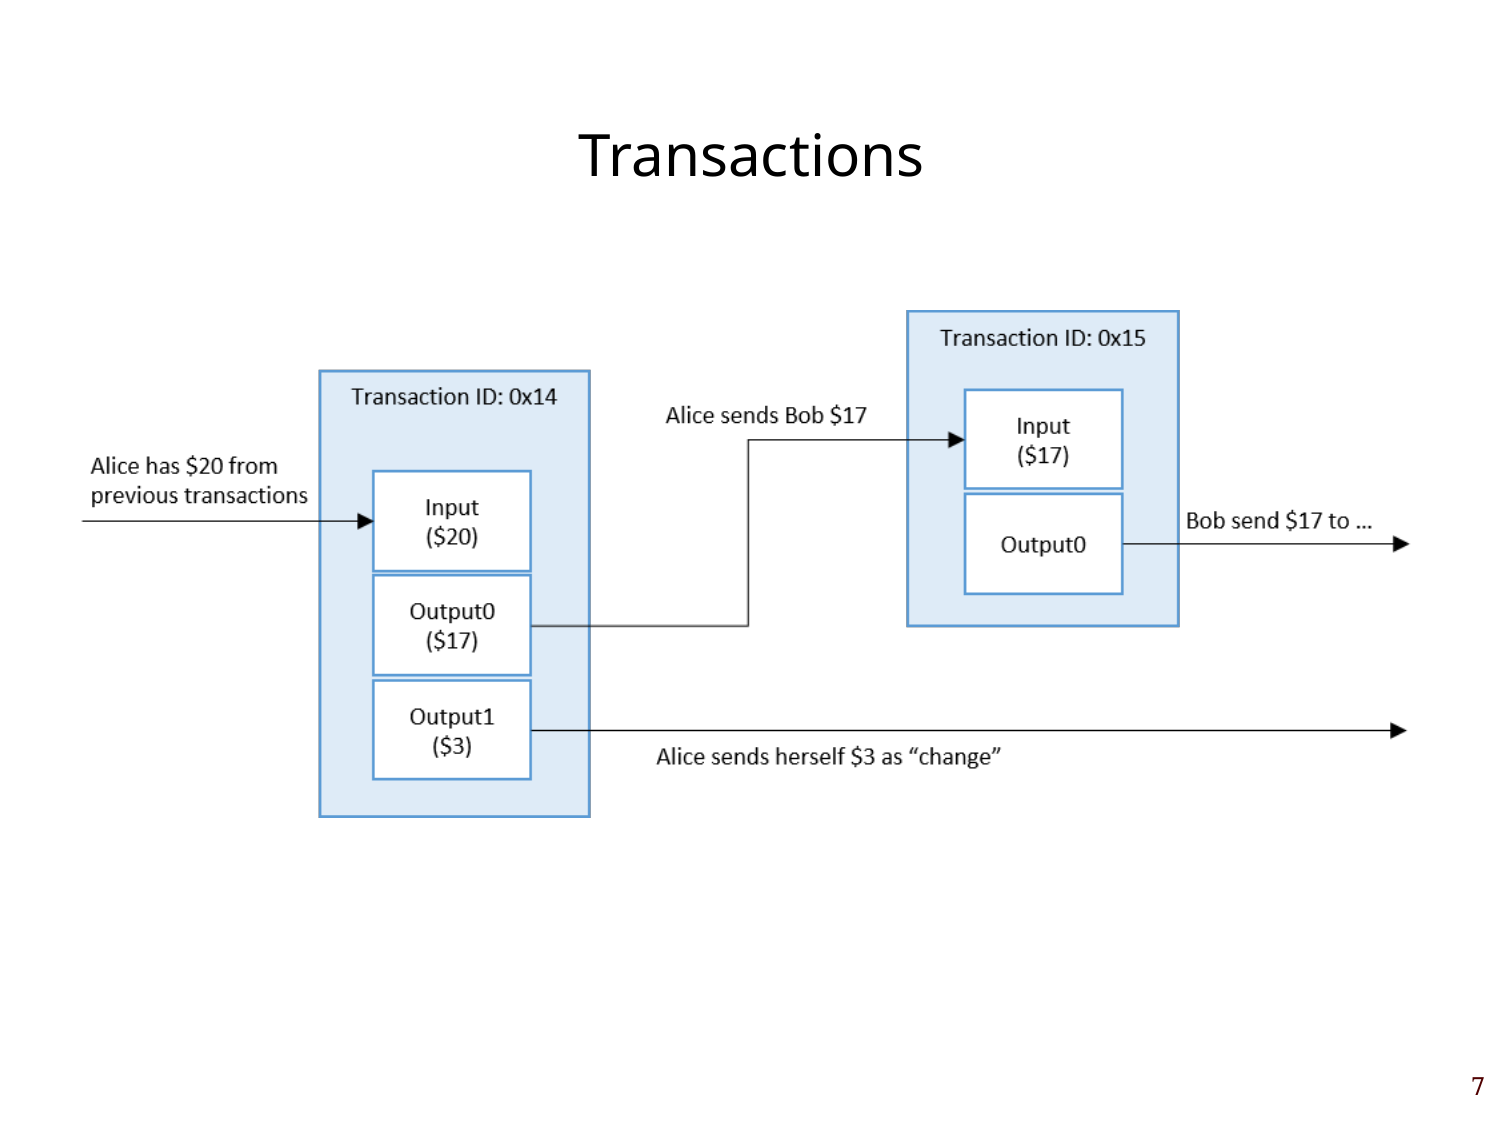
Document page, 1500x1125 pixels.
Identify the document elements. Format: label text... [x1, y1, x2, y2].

picture [71, 310, 1429, 818]
title Transactions [112, 101, 1391, 197]
slide_number 7 [1181, 1061, 1500, 1109]
